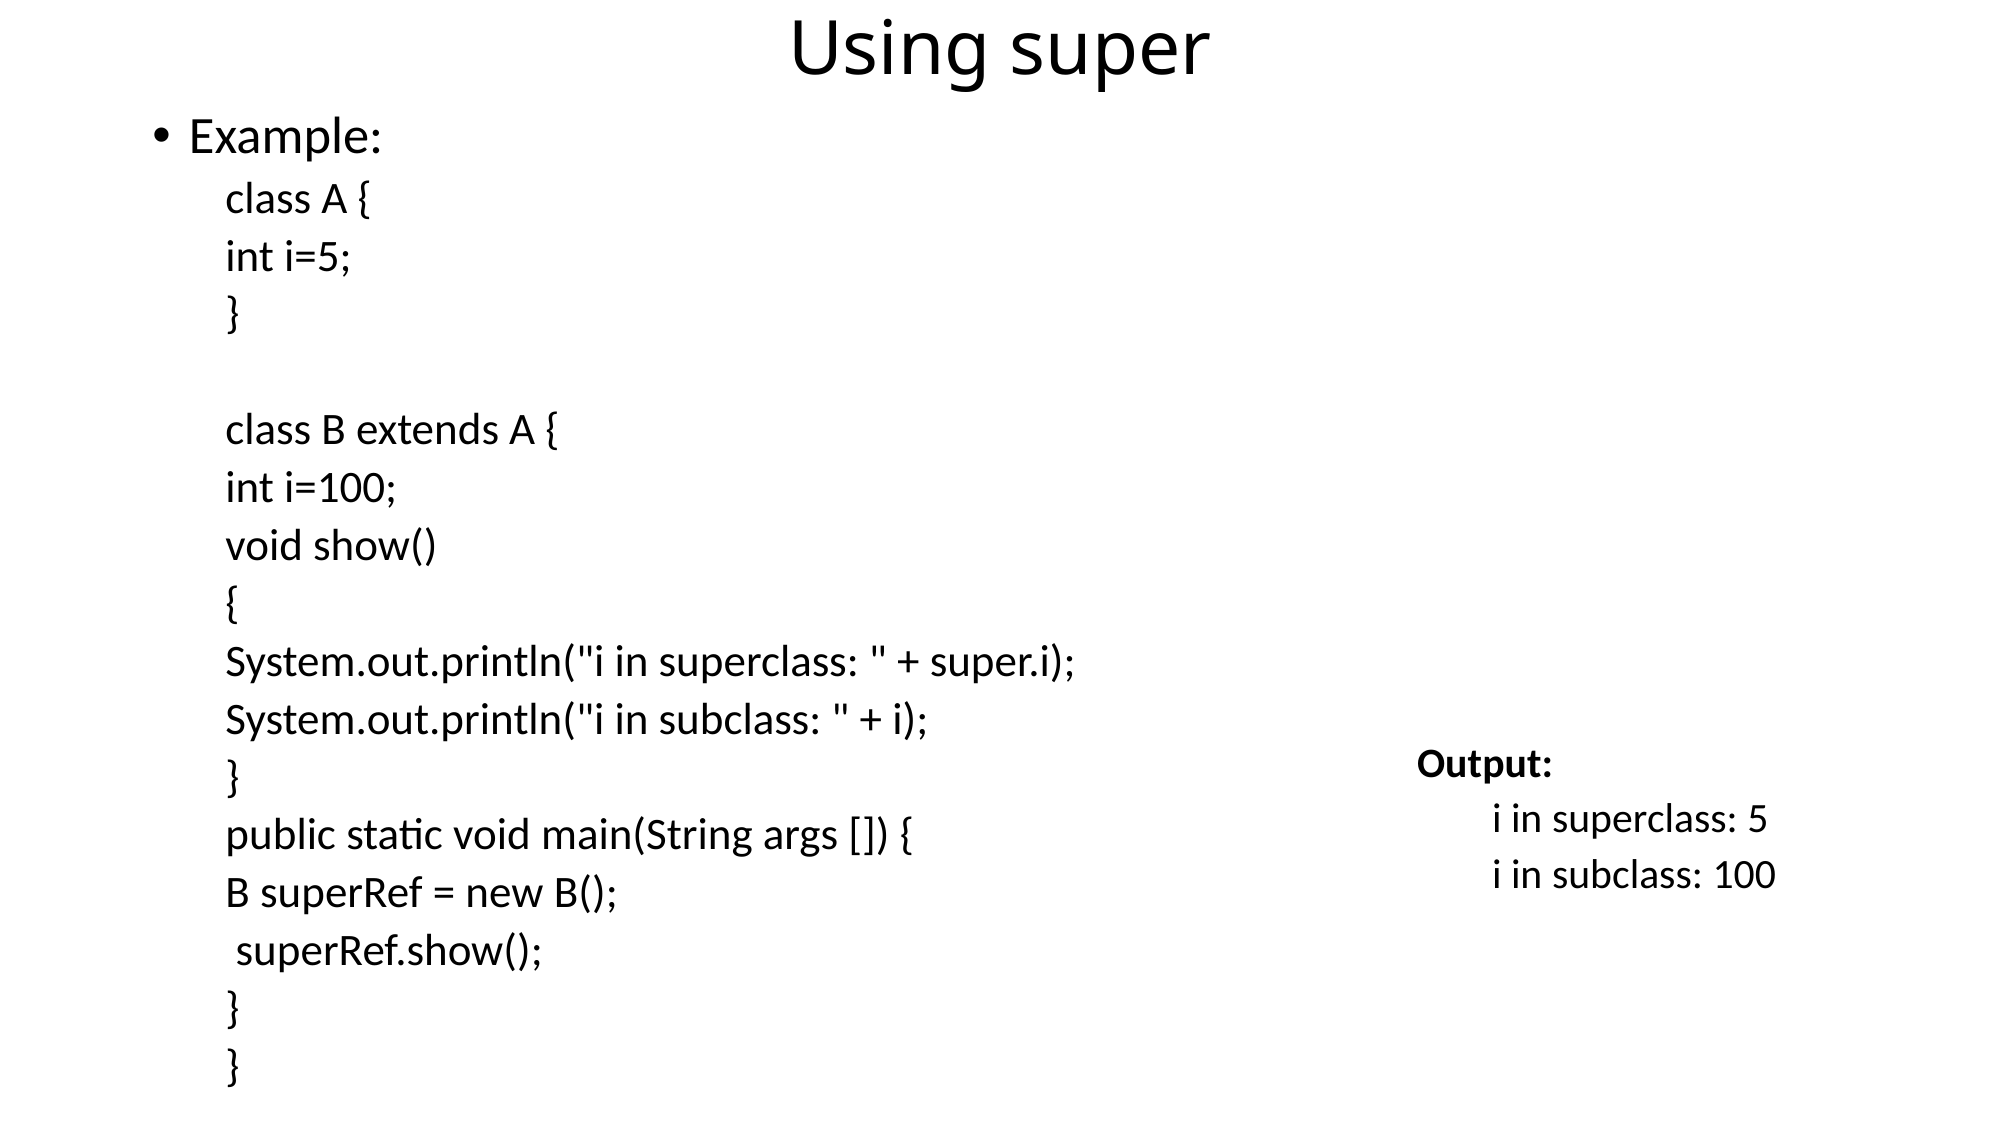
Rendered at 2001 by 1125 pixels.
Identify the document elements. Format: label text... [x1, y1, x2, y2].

title Using super [137, 0, 1863, 101]
text_box Output: i in superclass: 5 i in subclass: 100 [1402, 733, 1915, 1110]
list Example: class A { int i=5; } class B extends A { int i=100; void show() { System.out.println("i in superclass: " + super.i); System.out.println("i in subclass: " + i); } public static void main(String args []) { B superRef = new B(); superRef.show(); } } [137, 101, 1863, 1110]
